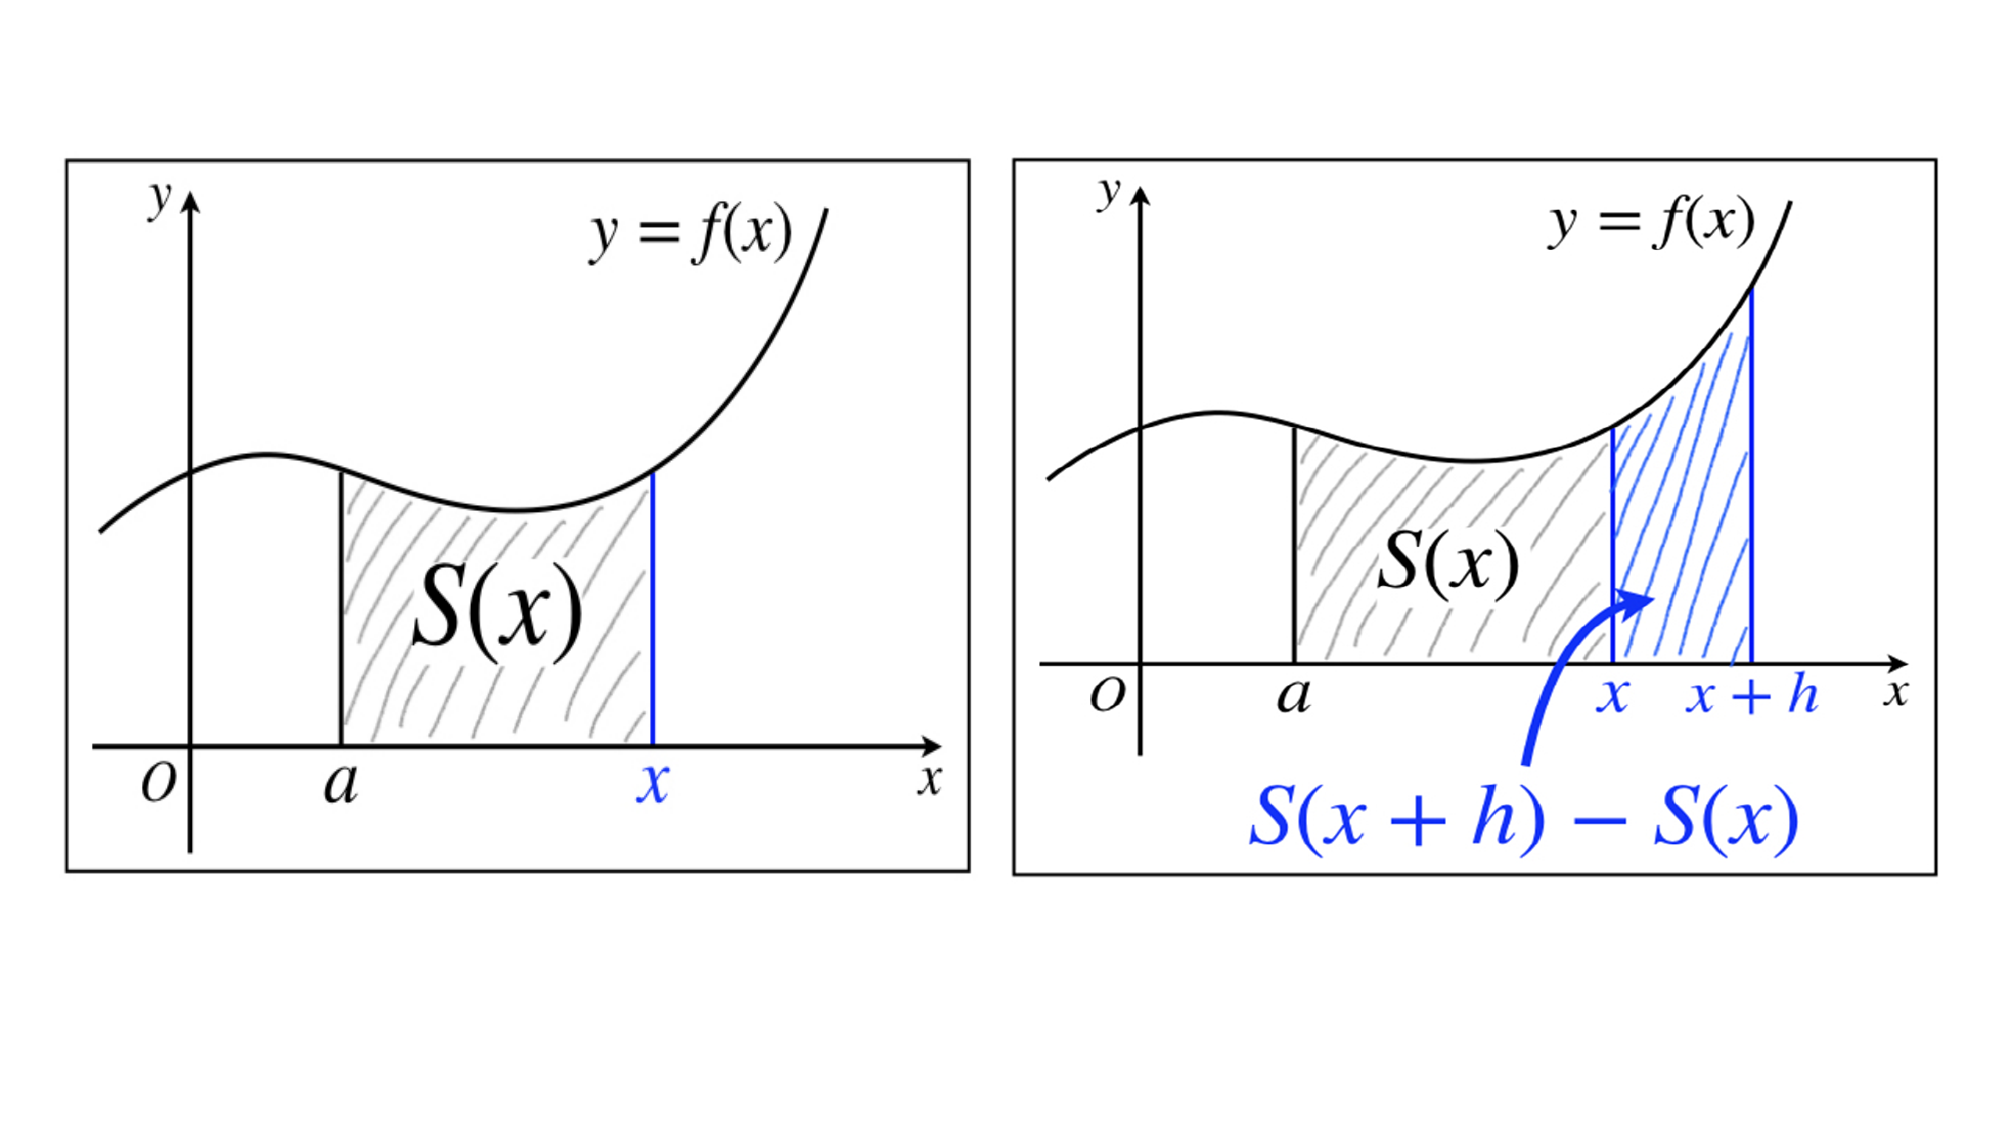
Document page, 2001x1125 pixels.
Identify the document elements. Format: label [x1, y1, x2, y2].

picture [55, 149, 979, 884]
picture [1002, 149, 1945, 884]
